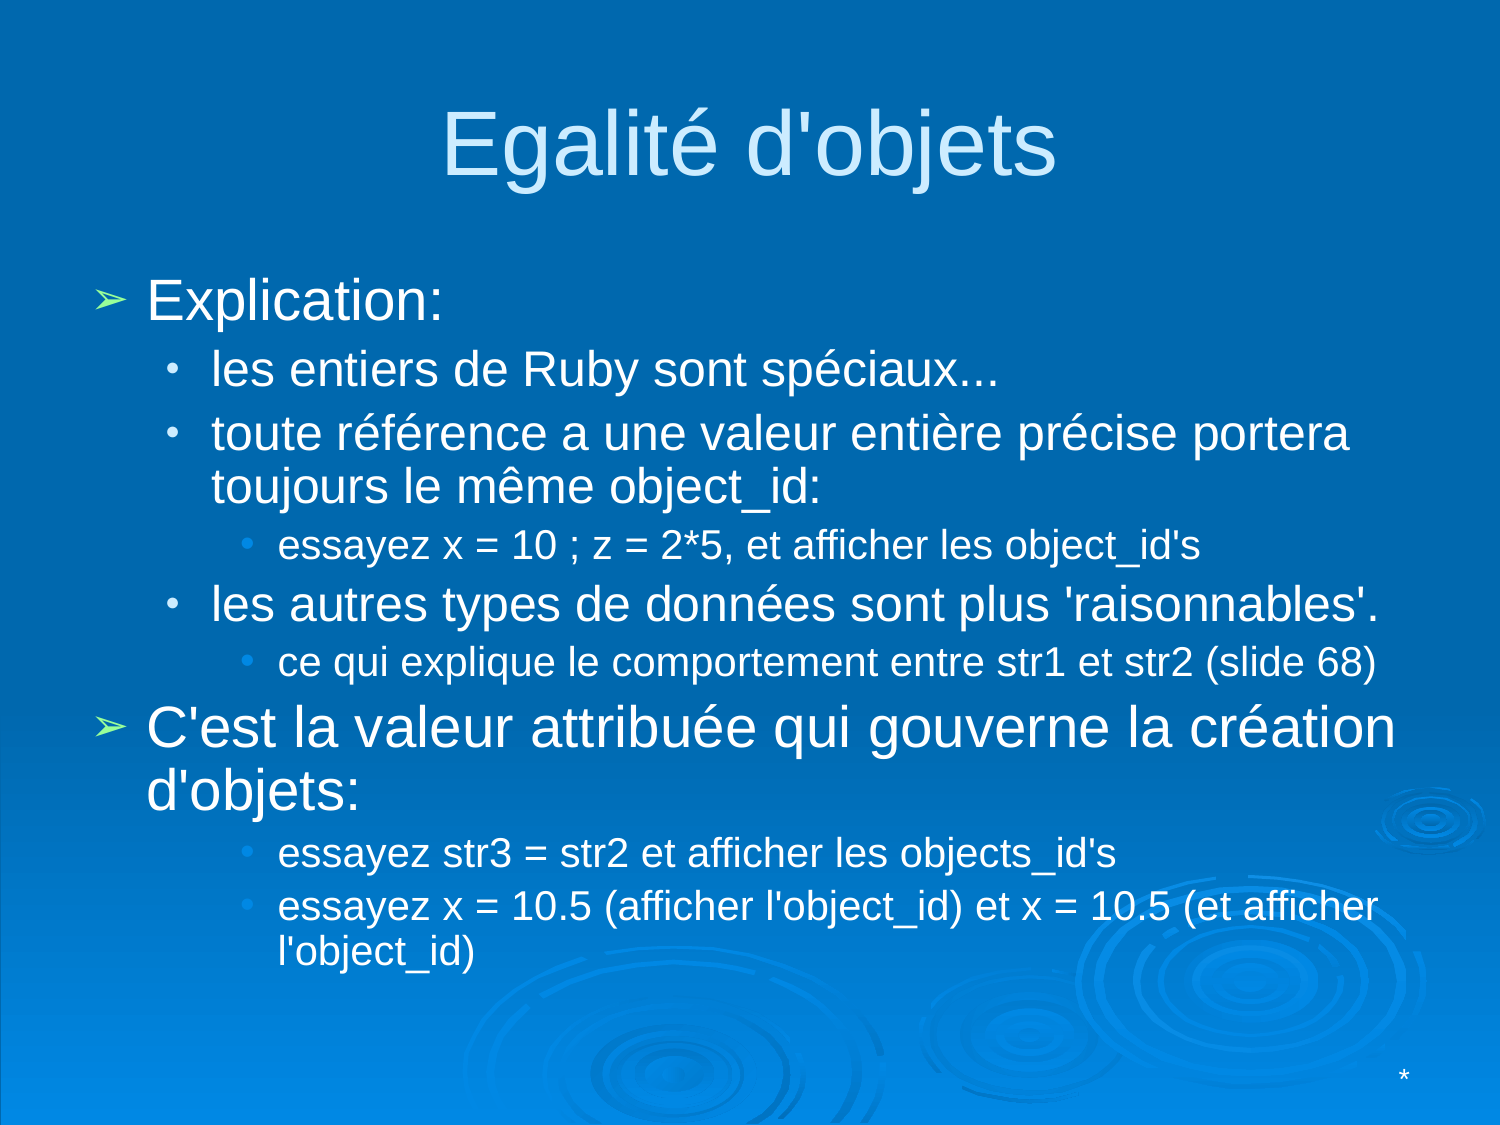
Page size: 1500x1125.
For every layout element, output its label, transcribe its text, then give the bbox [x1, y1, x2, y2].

list Explication: les entiers de Ruby sont spéciaux... toute référence a une valeur entière précise portera toujours le même object_id: essayez x = 10 ; z = 2*5, et afficher les object_id's les autres types de données sont plus 'raisonnables'. ce qui explique le comportement entre str1 et str2 (slide 68) C'est la valeur attribuée qui gouverne la création d'objets: essayez str3 = str2 et afficher les objects_id's essayez x = 10.5 (afficher l'object_id) et x = 10.5 (et afficher l'object_id) [75, 262, 1425, 1005]
title Egalité d'objets [75, 45, 1425, 233]
slide_number [1074, 1024, 1425, 1103]
